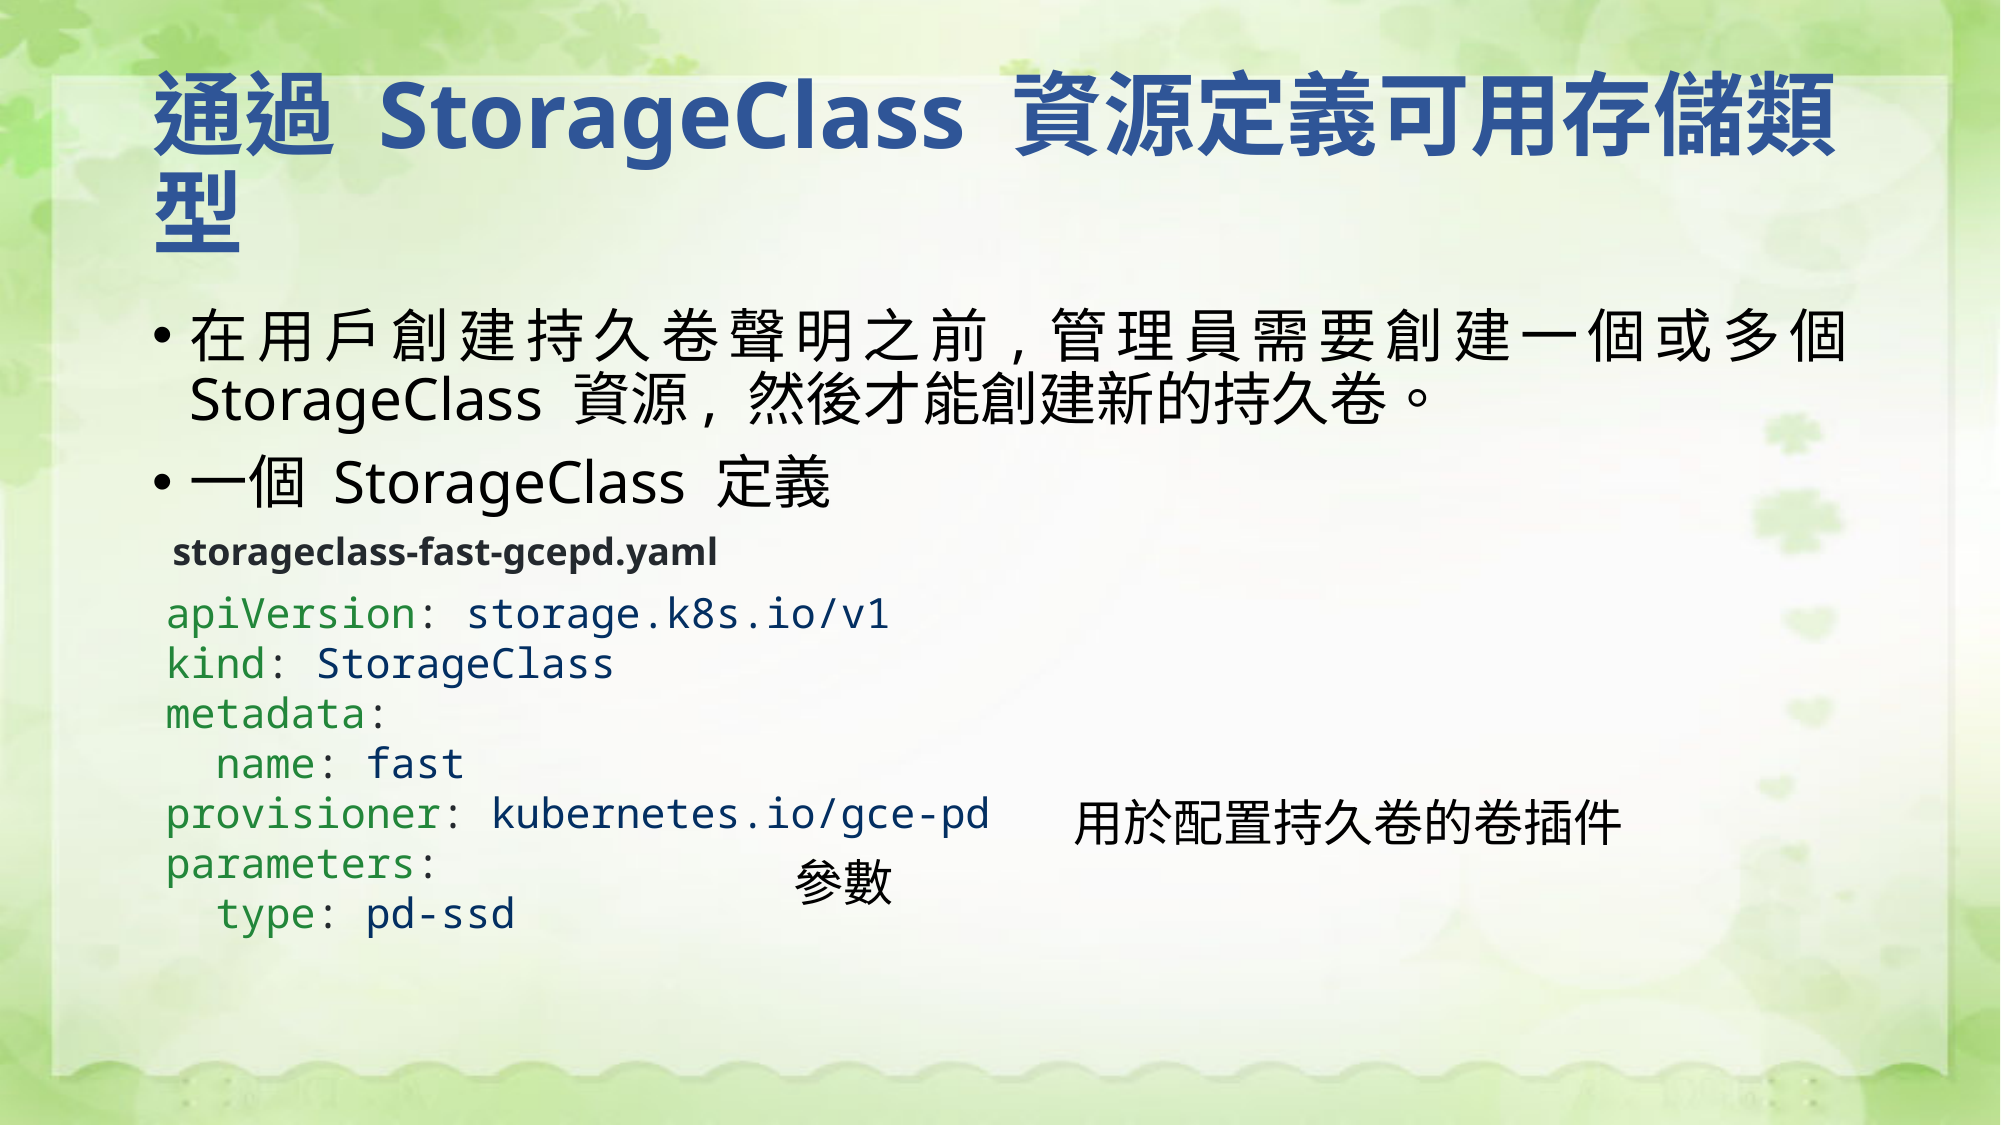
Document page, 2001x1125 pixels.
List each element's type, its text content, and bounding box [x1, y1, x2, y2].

title 通過 StorageClass 資源定義可用存儲類型 [137, 59, 1863, 278]
picture [0, 0, 2001, 1125]
text_box storageclass-fast-gcepd.yaml [157, 520, 734, 581]
text_box apiVersion: storage.k8s.io/v1 kind: StorageClass metadata: name: fast provisioner: kubernetes.io/gce-pd parameters: type: pd-ssd [150, 579, 1515, 945]
text_box 參數 [778, 844, 909, 919]
list 在用戶創建持久卷聲明之前,管理員需要創建一個或多個 StorageClass 資源, 然後才能創建新的持久卷。 一個 StorageClass 定義 [137, 299, 1863, 1014]
text_box 用於配置持久卷的卷插件 [1058, 784, 1639, 860]
